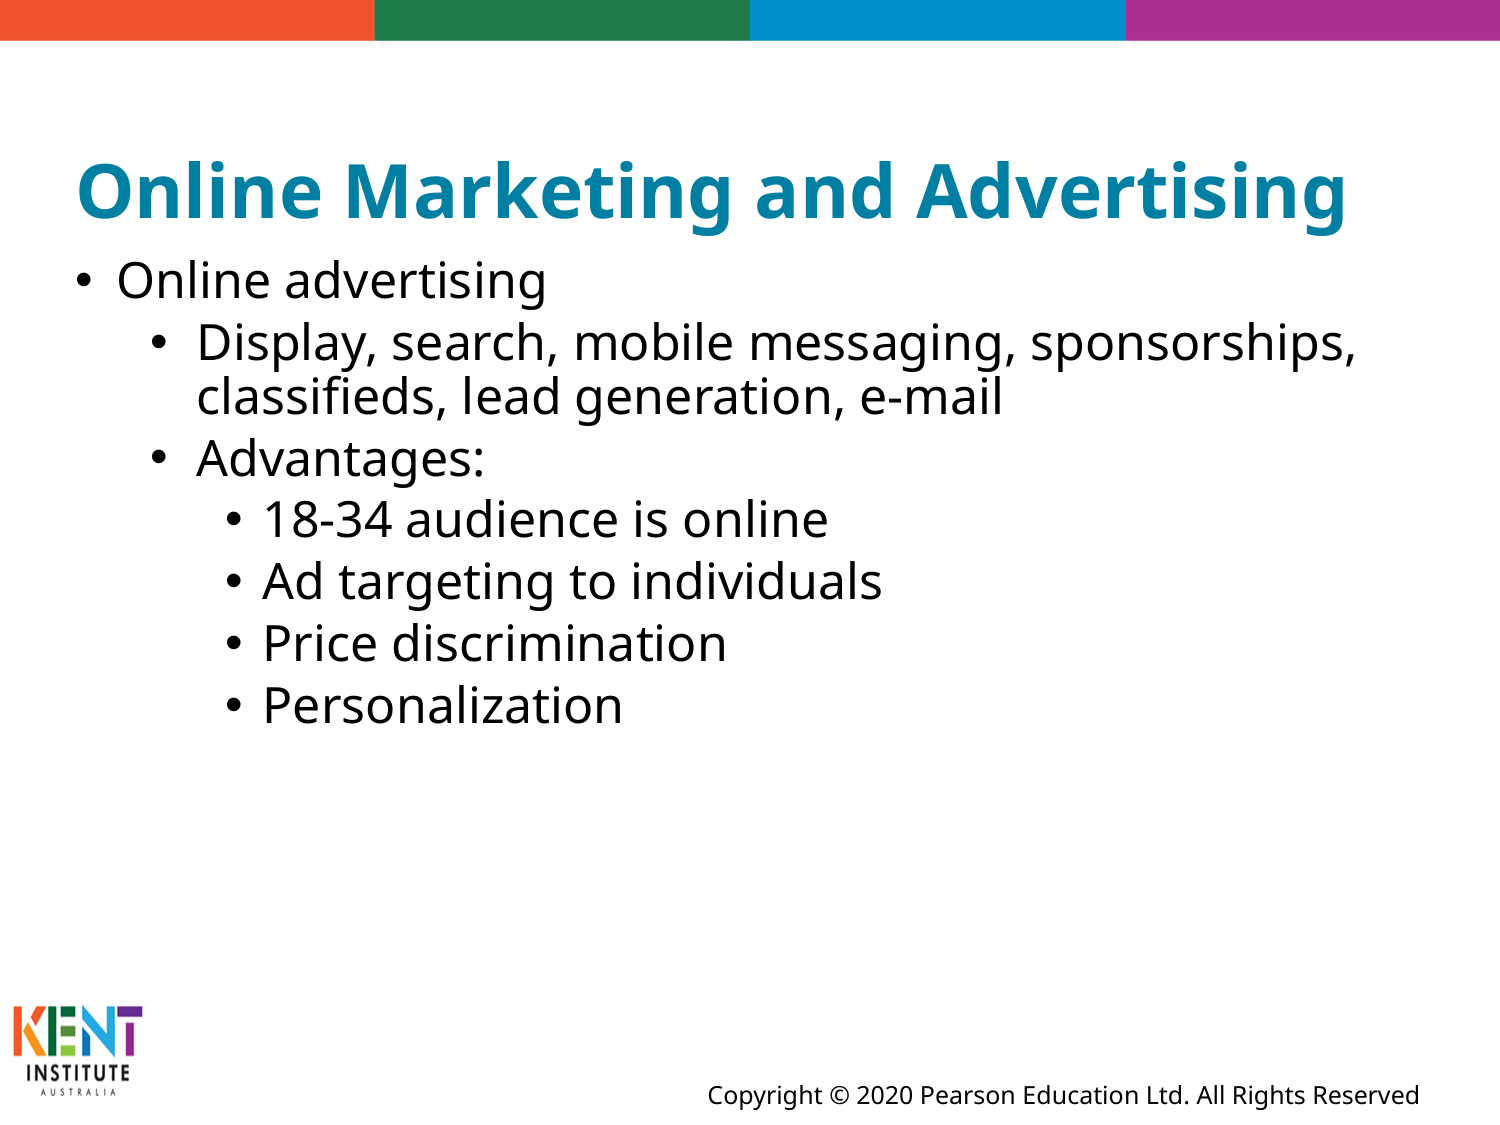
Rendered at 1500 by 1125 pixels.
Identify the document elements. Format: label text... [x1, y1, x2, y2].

list Online advertising Display, search, mobile messaging, sponsorships, classifieds, lead generation, e-mail Advantages: 18-34 audience is online Ad targeting to individuals Price discrimination Personalization [75, 255, 1425, 983]
picture [0, 988, 156, 1114]
picture [1125, 0, 1500, 41]
title Online Marketing and Advertising [75, 53, 1425, 234]
picture [0, 0, 749, 41]
